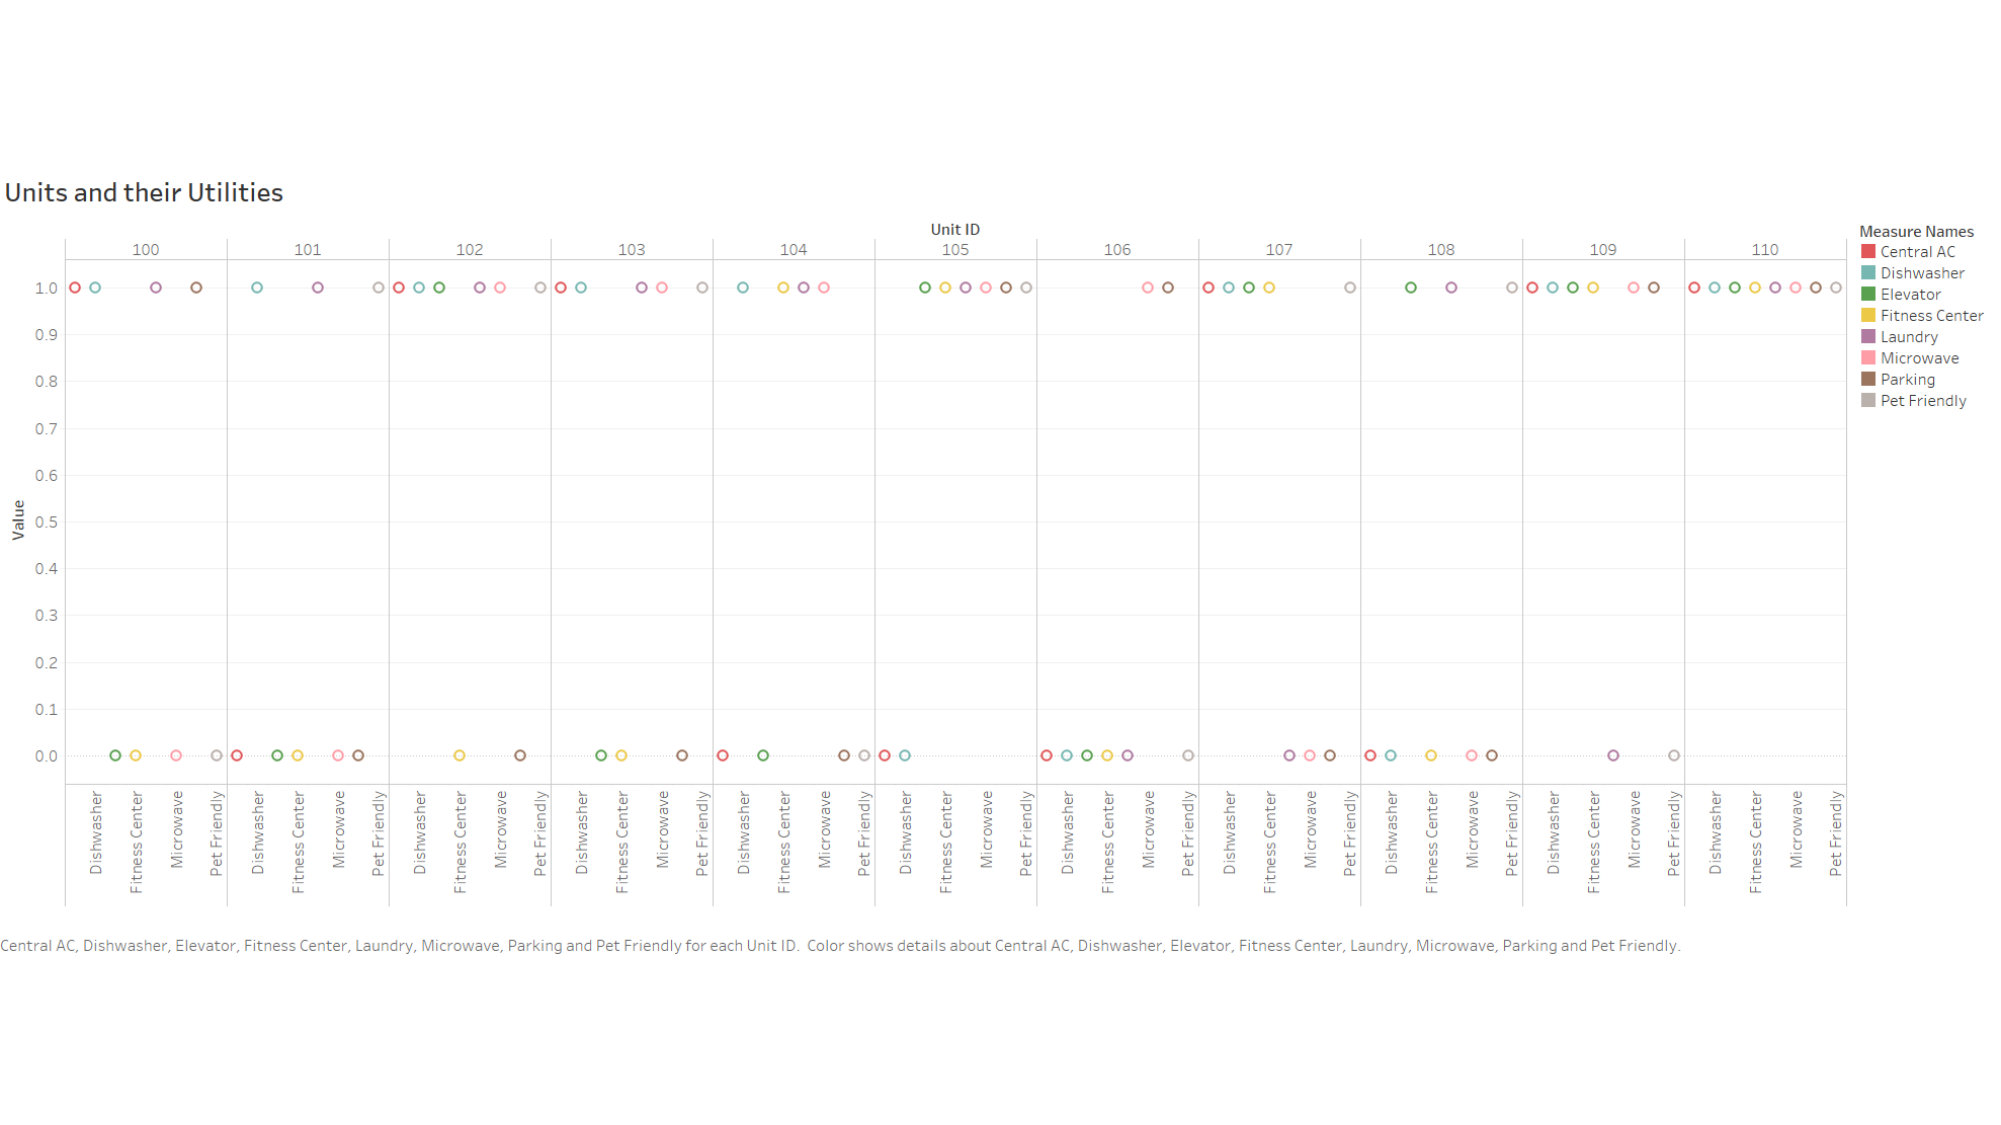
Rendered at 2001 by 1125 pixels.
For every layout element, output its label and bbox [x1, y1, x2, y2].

picture [0, 168, 2000, 957]
